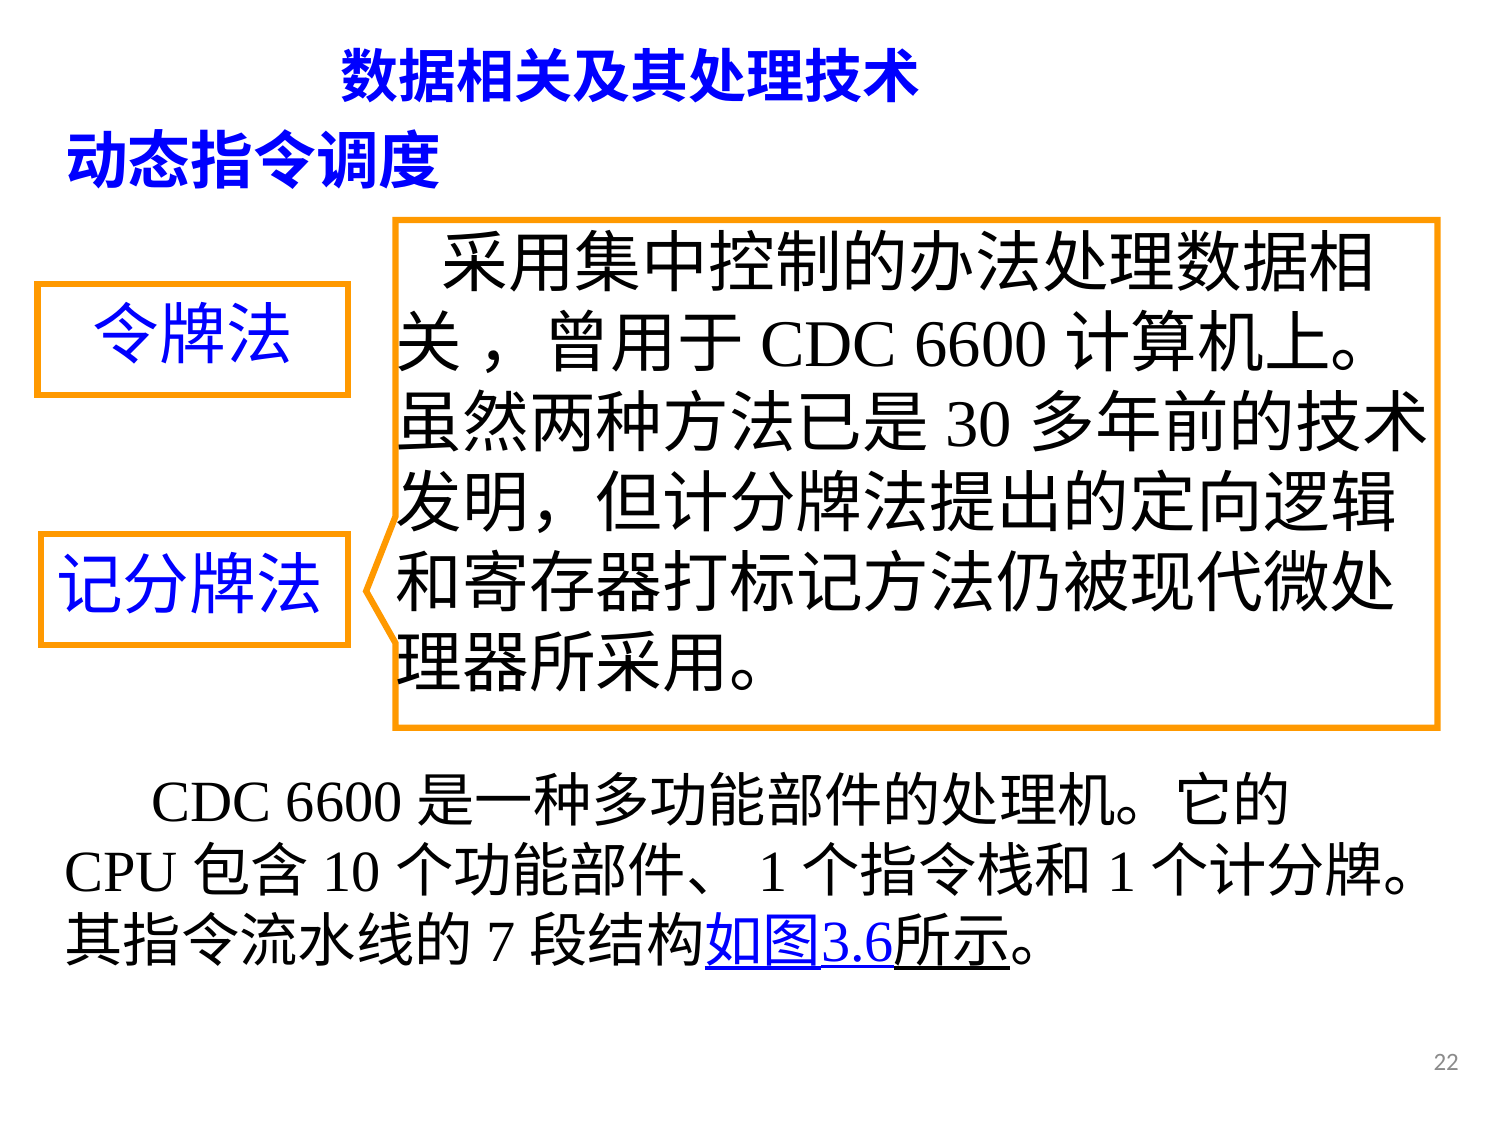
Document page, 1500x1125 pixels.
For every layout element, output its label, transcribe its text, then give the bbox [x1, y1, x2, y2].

title 数据相关及其处理技术 [36, 32, 1213, 117]
text_box 令牌法 [37, 284, 349, 396]
text_box 记分牌法 [41, 534, 349, 646]
text_box CDC 6600是一种多功能部件的处理机。它的CPU包含10个功能部件、1个指令栈和1个计分牌。其指令流水线的7段结构如图3.6所示。 [64, 763, 1400, 1023]
text_box 采用集中控制的办法处理数据相关 ，曾用于CDC 6600计算机上。虽然两种方法已是30多年前的技术发明，但计分牌法提出的定向逻辑和寄存器打标记方法仍被现代微处理器所采用。 [366, 220, 1438, 728]
slide_number 22 [1161, 1022, 1474, 1098]
subtitle 动态指令调度 [50, 113, 639, 205]
